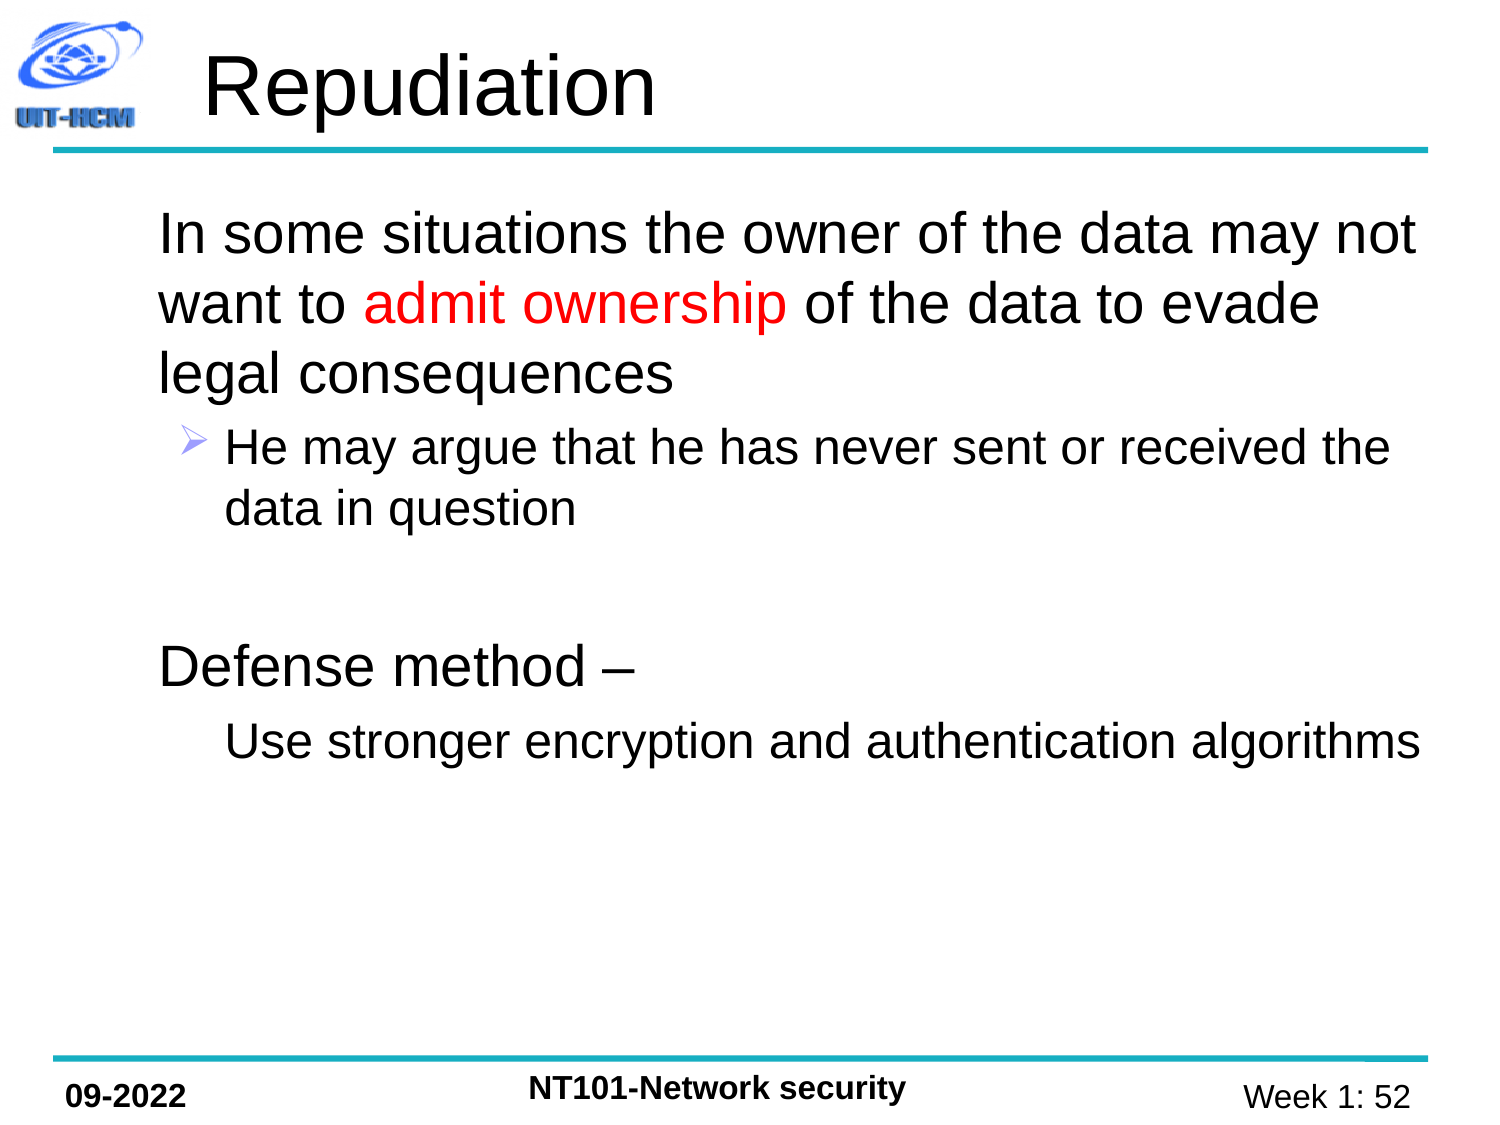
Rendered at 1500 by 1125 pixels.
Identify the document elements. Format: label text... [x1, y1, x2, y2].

title Repudiation [187, 0, 1338, 187]
picture [0, 8, 159, 139]
list In some situations the owner of the data may not want to admit ownership of the data to evade legal consequences He may argue that he has never sent or received the data in question Defense method – Use stronger encryption and authentication algorithms [87, 187, 1438, 912]
